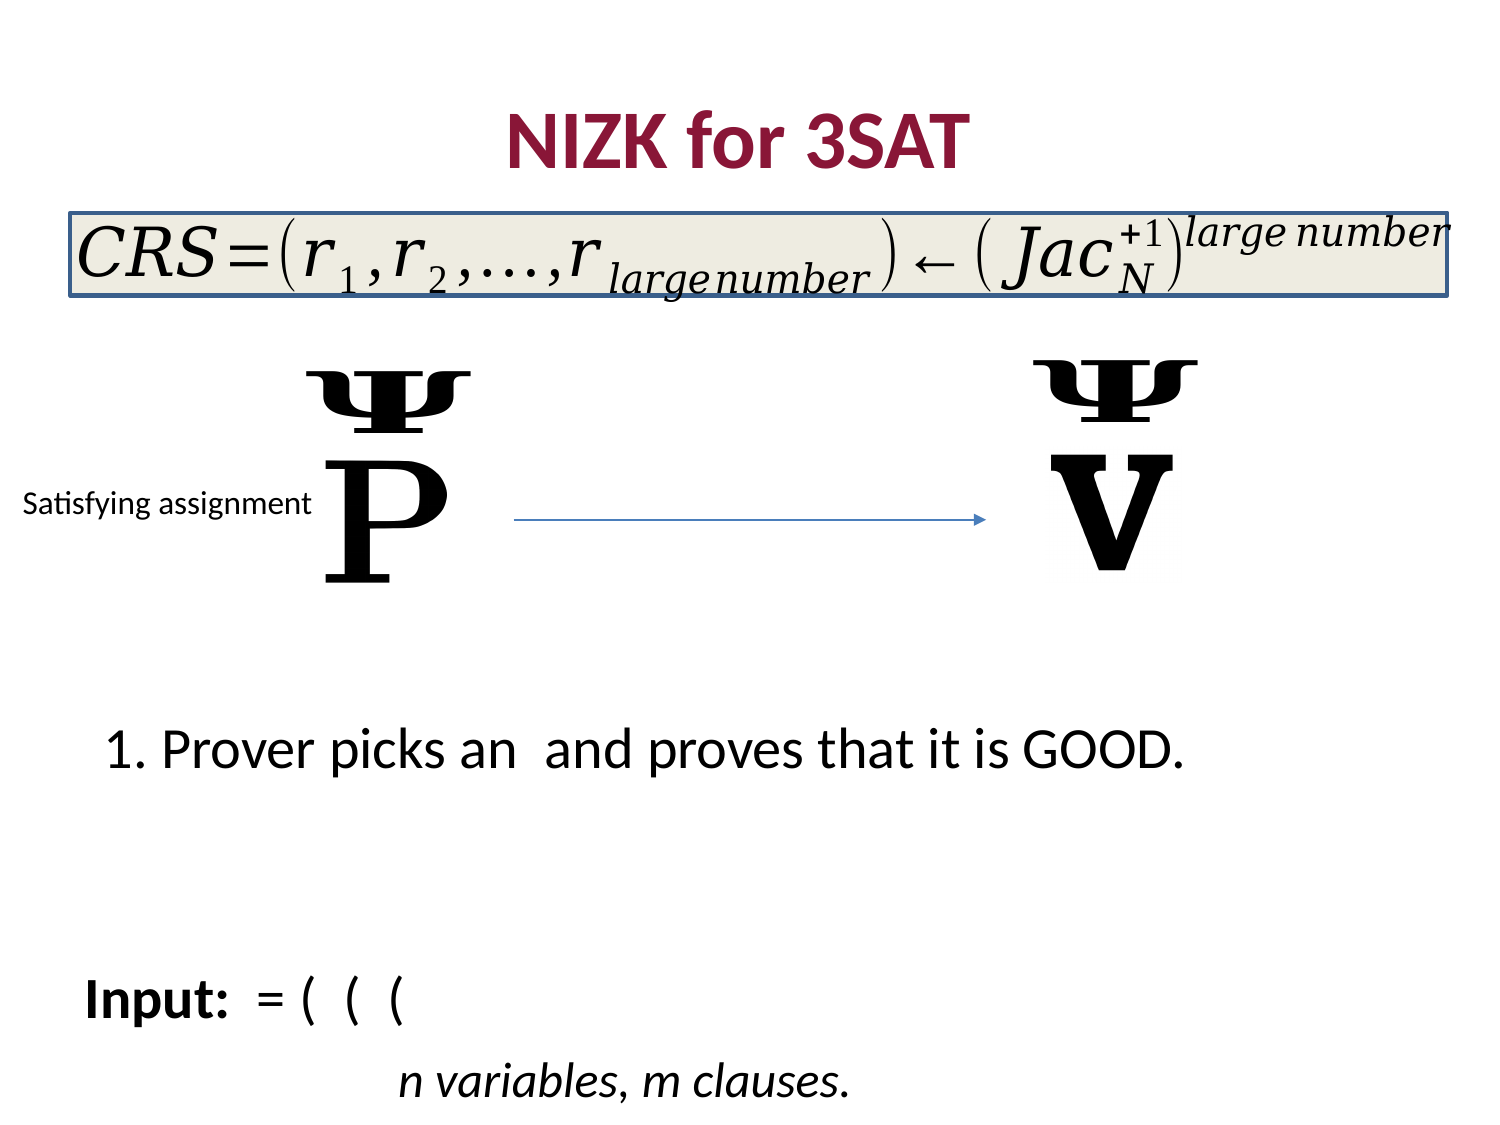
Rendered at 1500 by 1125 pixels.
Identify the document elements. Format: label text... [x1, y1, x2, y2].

text_box n variables, m clauses. [383, 1039, 1500, 1123]
picture [1044, 446, 1183, 583]
text_box NIZK for 3SAT [23, 78, 1453, 208]
picture [324, 458, 449, 584]
text_box [68, 211, 1449, 298]
